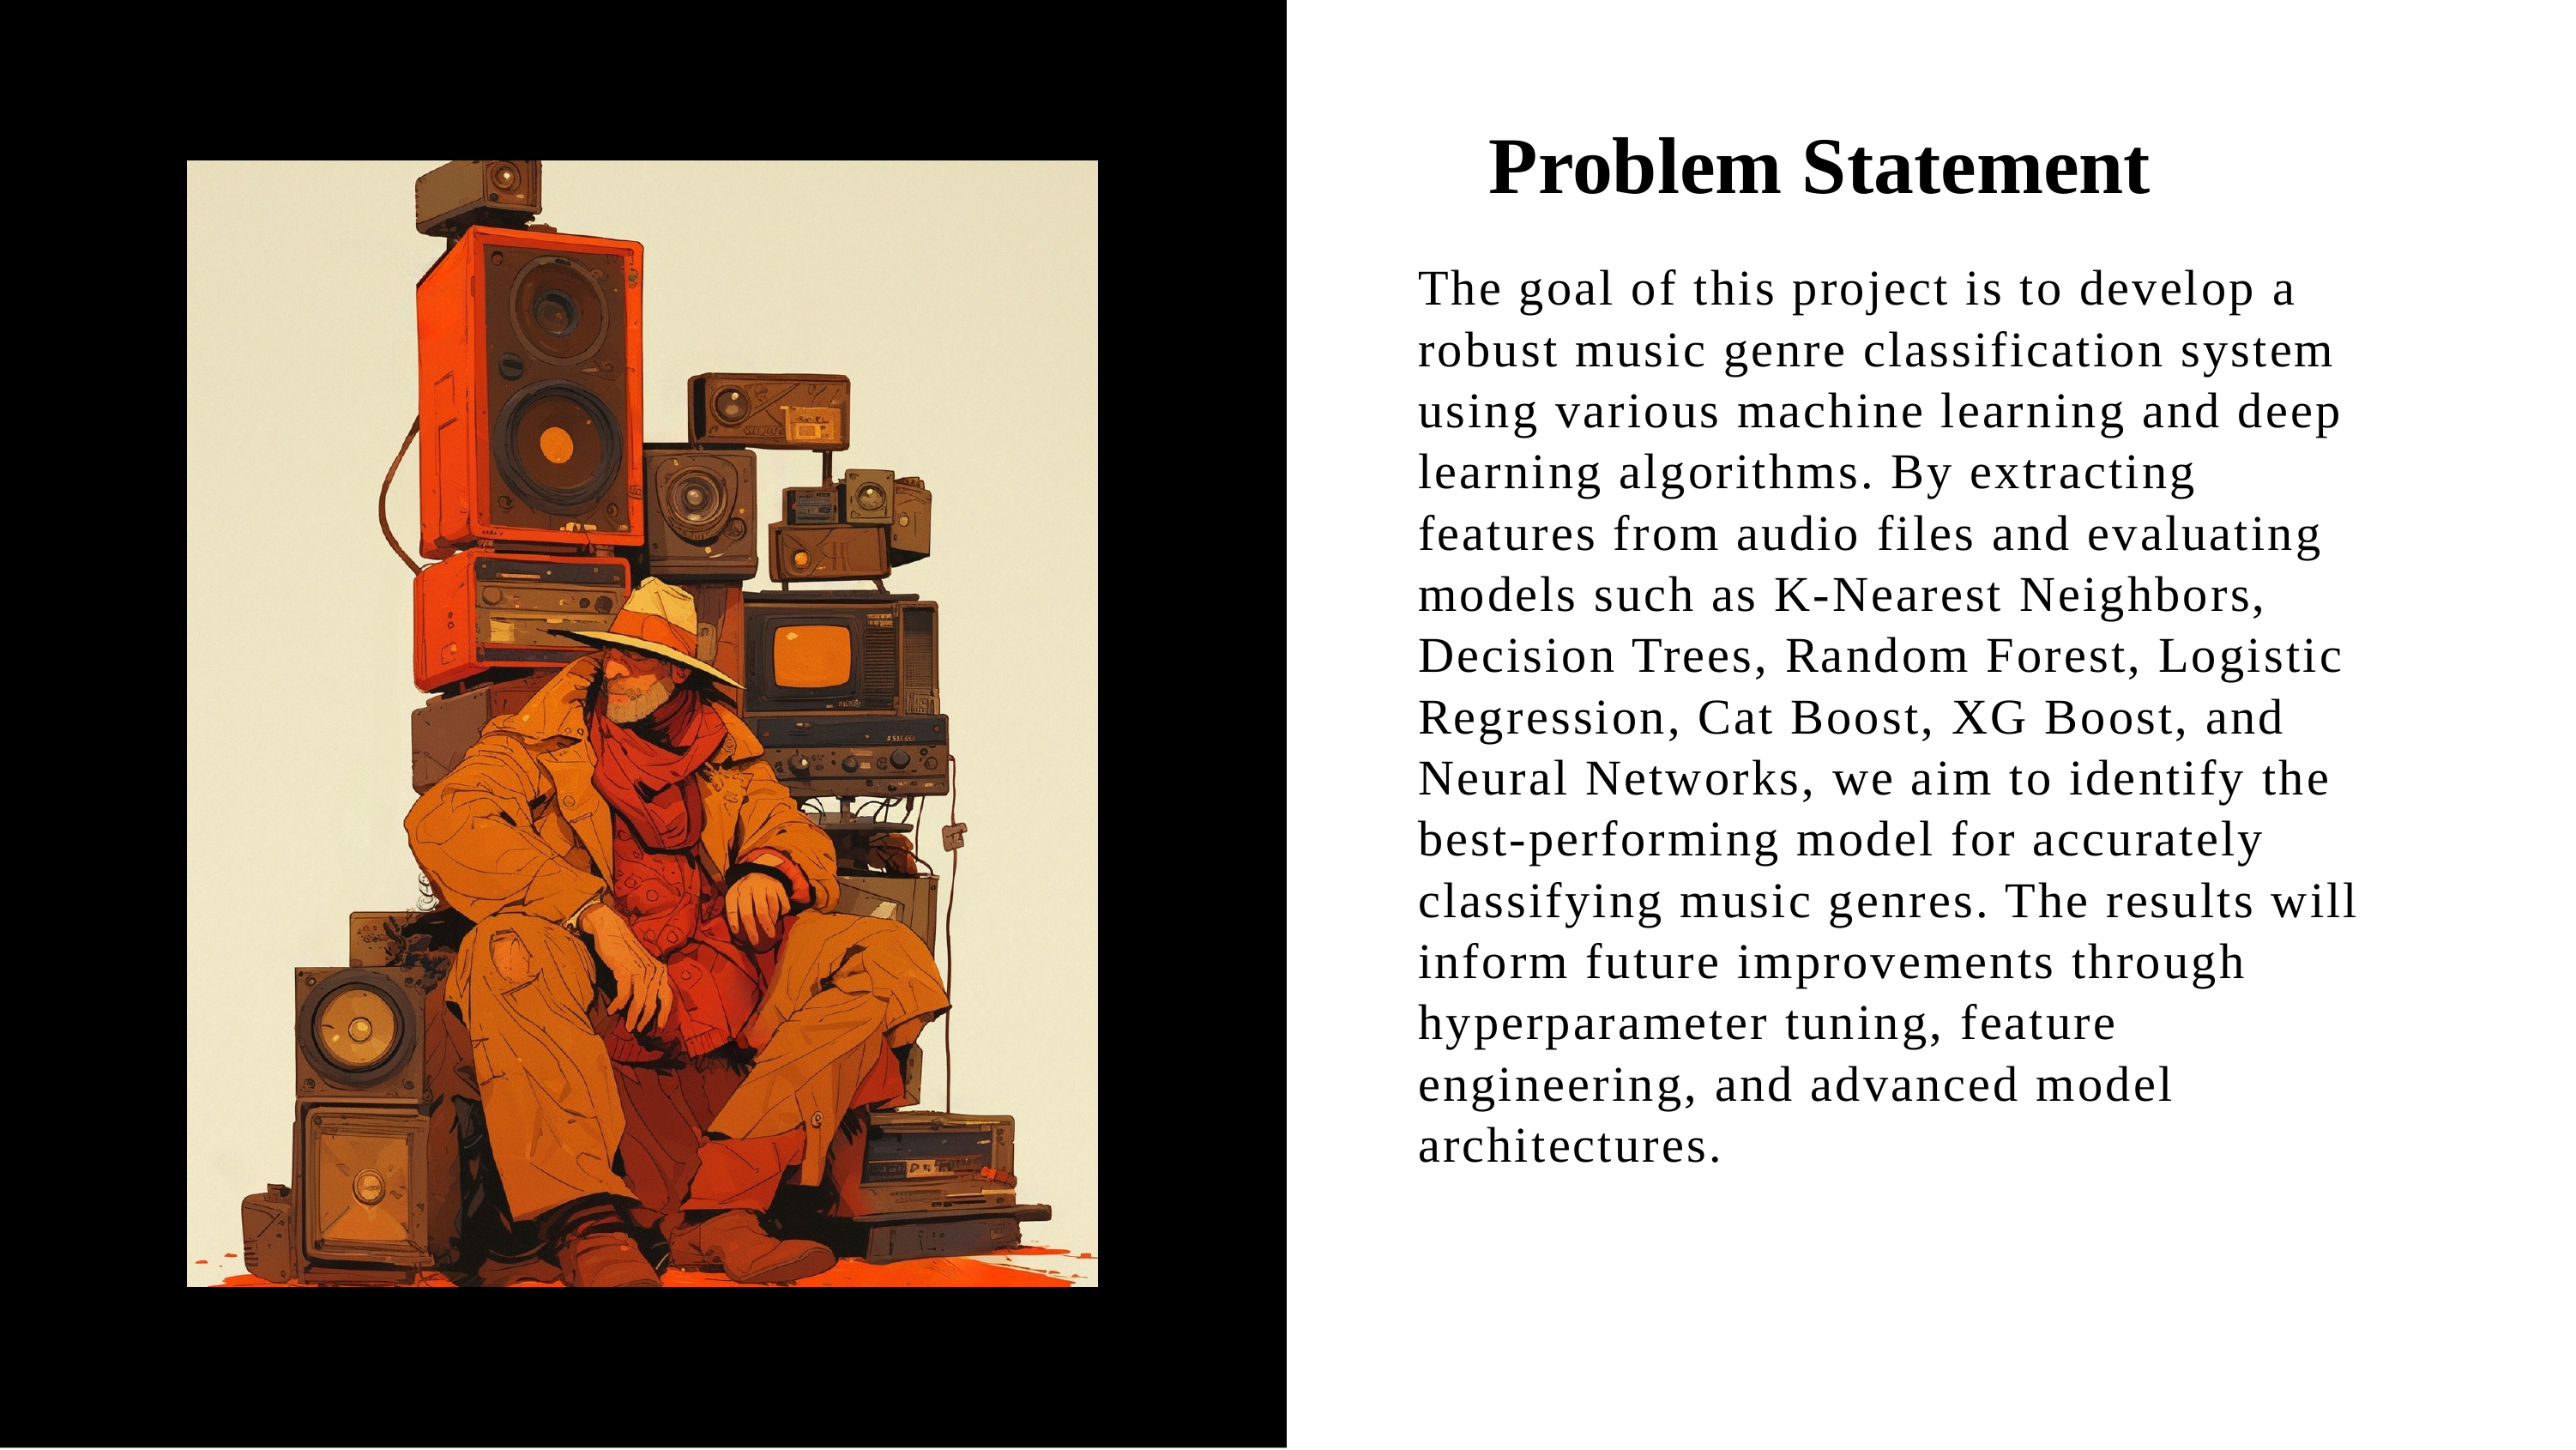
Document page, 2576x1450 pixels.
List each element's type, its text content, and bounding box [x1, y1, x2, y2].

title Problem Statement [1487, 111, 2369, 252]
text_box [0, 0, 1288, 1448]
text_box The goal of this project is to develop a robust music genre classification system using various machine learning and deep learning algorithms. By extracting features from audio files and evaluating models such as K-Nearest Neighbors, Decision Trees, Random Forest, Logistic Regression, Cat Boost, XG Boost, and Neural Networks, we aim to identify the best-performing model for accurately classifying music genres. The results will inform future improvements through hyperparameter tuning, feature engineering, and advanced model architectures. [1416, 252, 2388, 1173]
